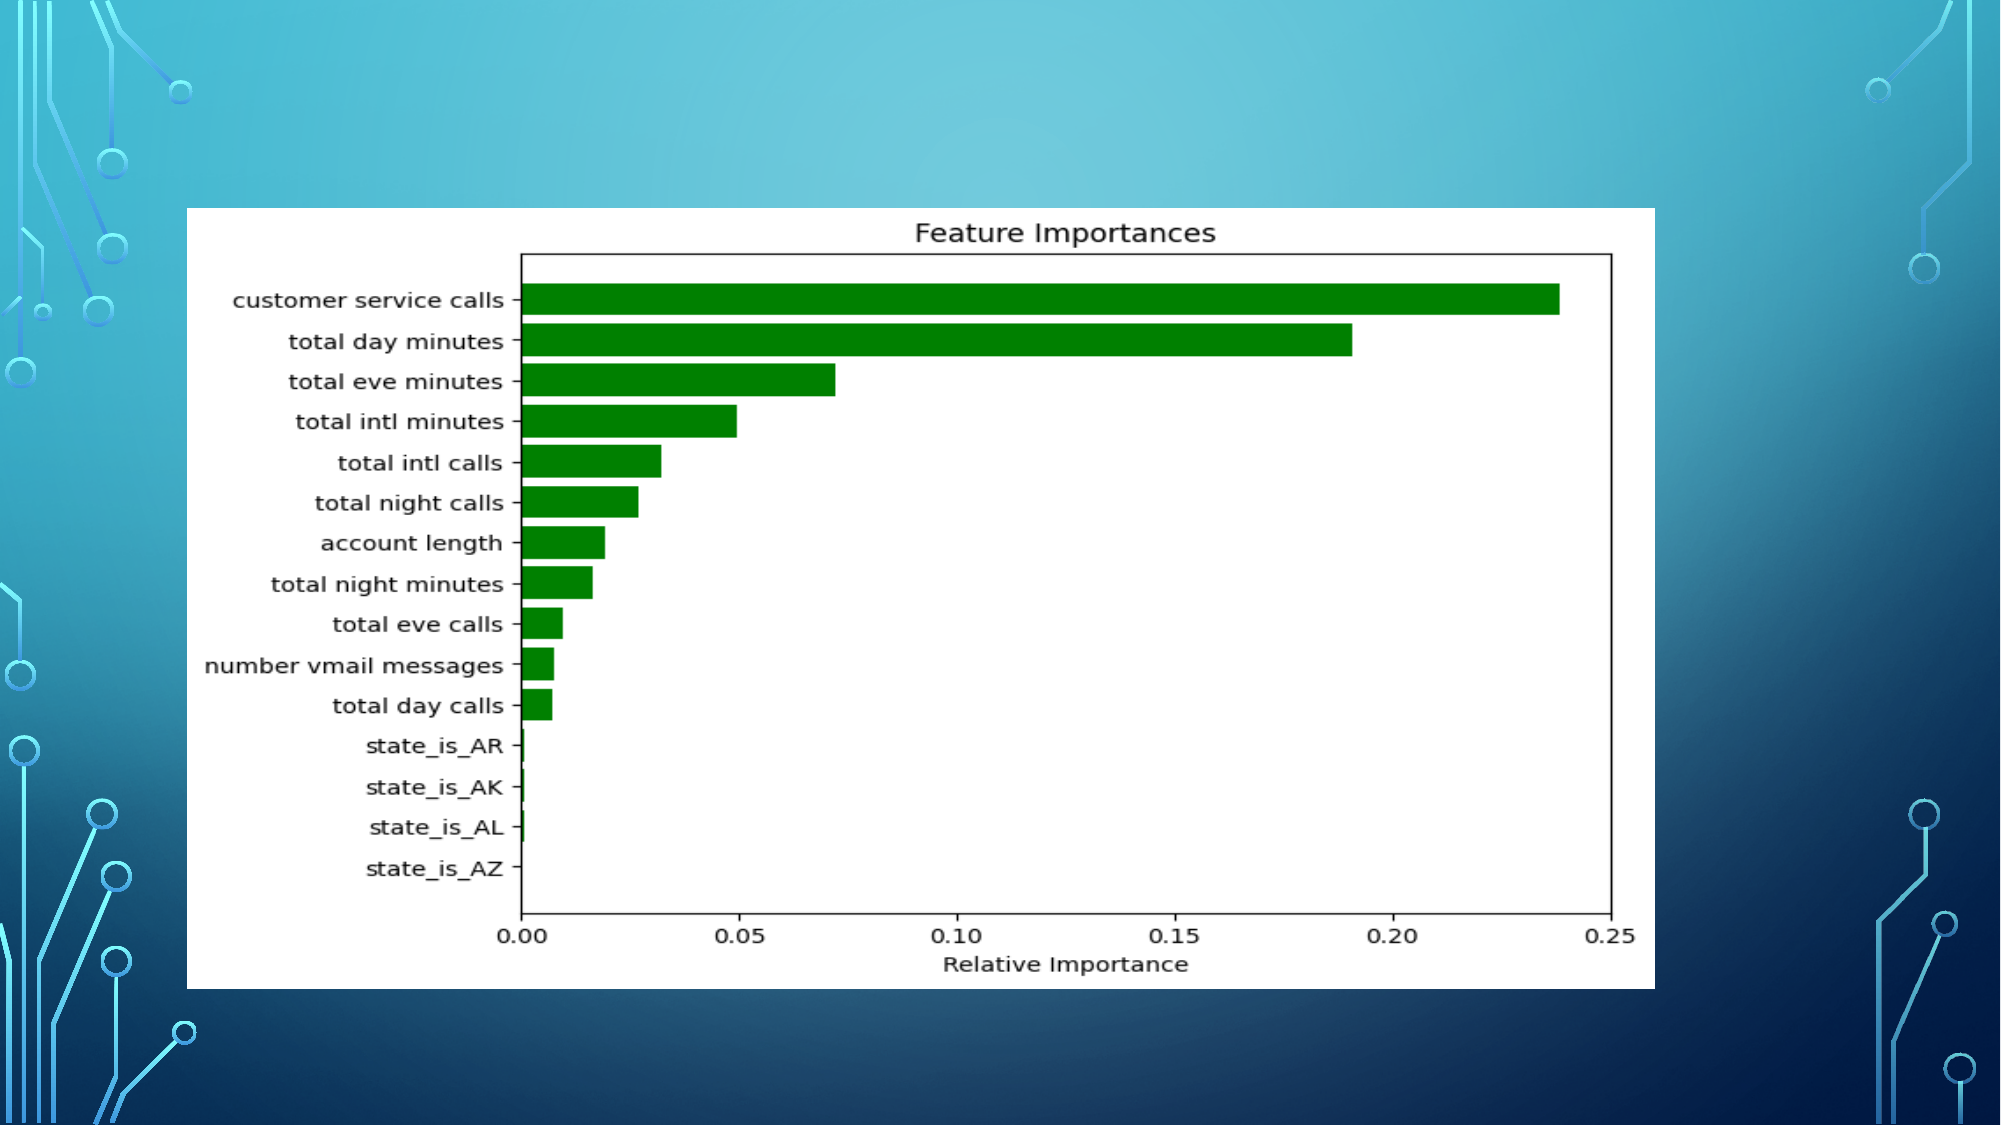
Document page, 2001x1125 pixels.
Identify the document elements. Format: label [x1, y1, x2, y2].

list [186, 208, 1655, 990]
